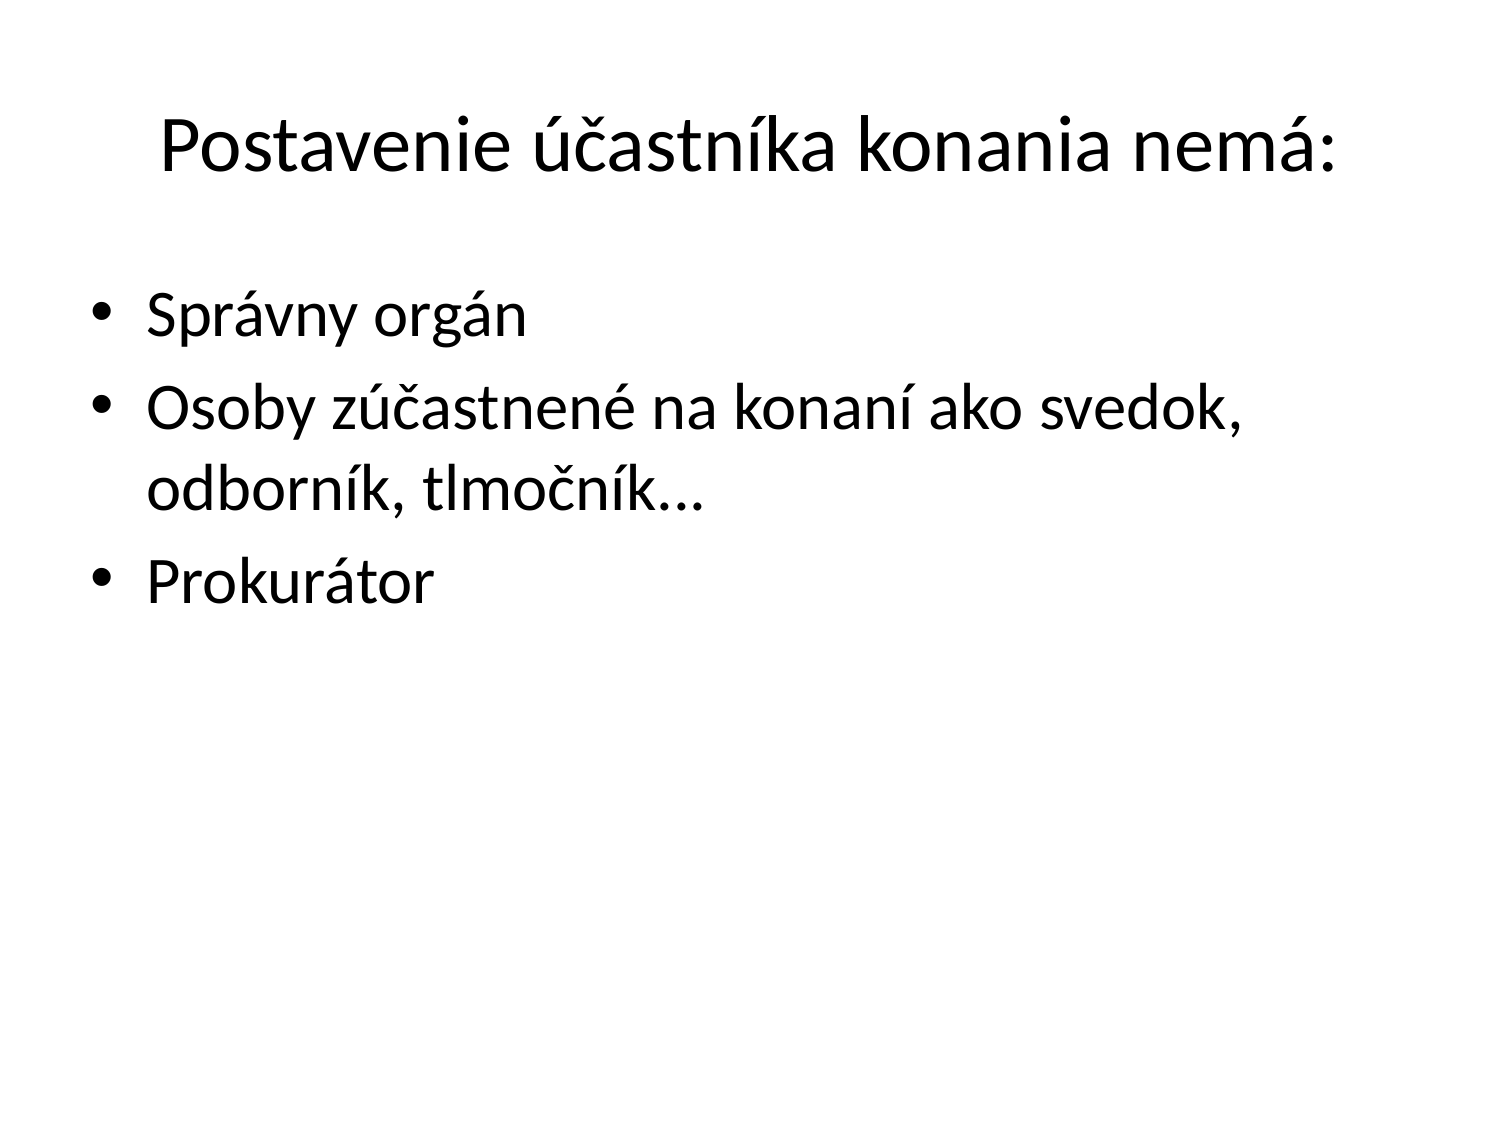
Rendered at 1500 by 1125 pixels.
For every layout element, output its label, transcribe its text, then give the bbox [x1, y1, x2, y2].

list Správny orgán Osoby zúčastnené na konaní ako svedok, odborník, tlmočník... Prokurátor [75, 262, 1425, 1005]
title Postavenie účastníka konania nemá: [75, 45, 1425, 233]
